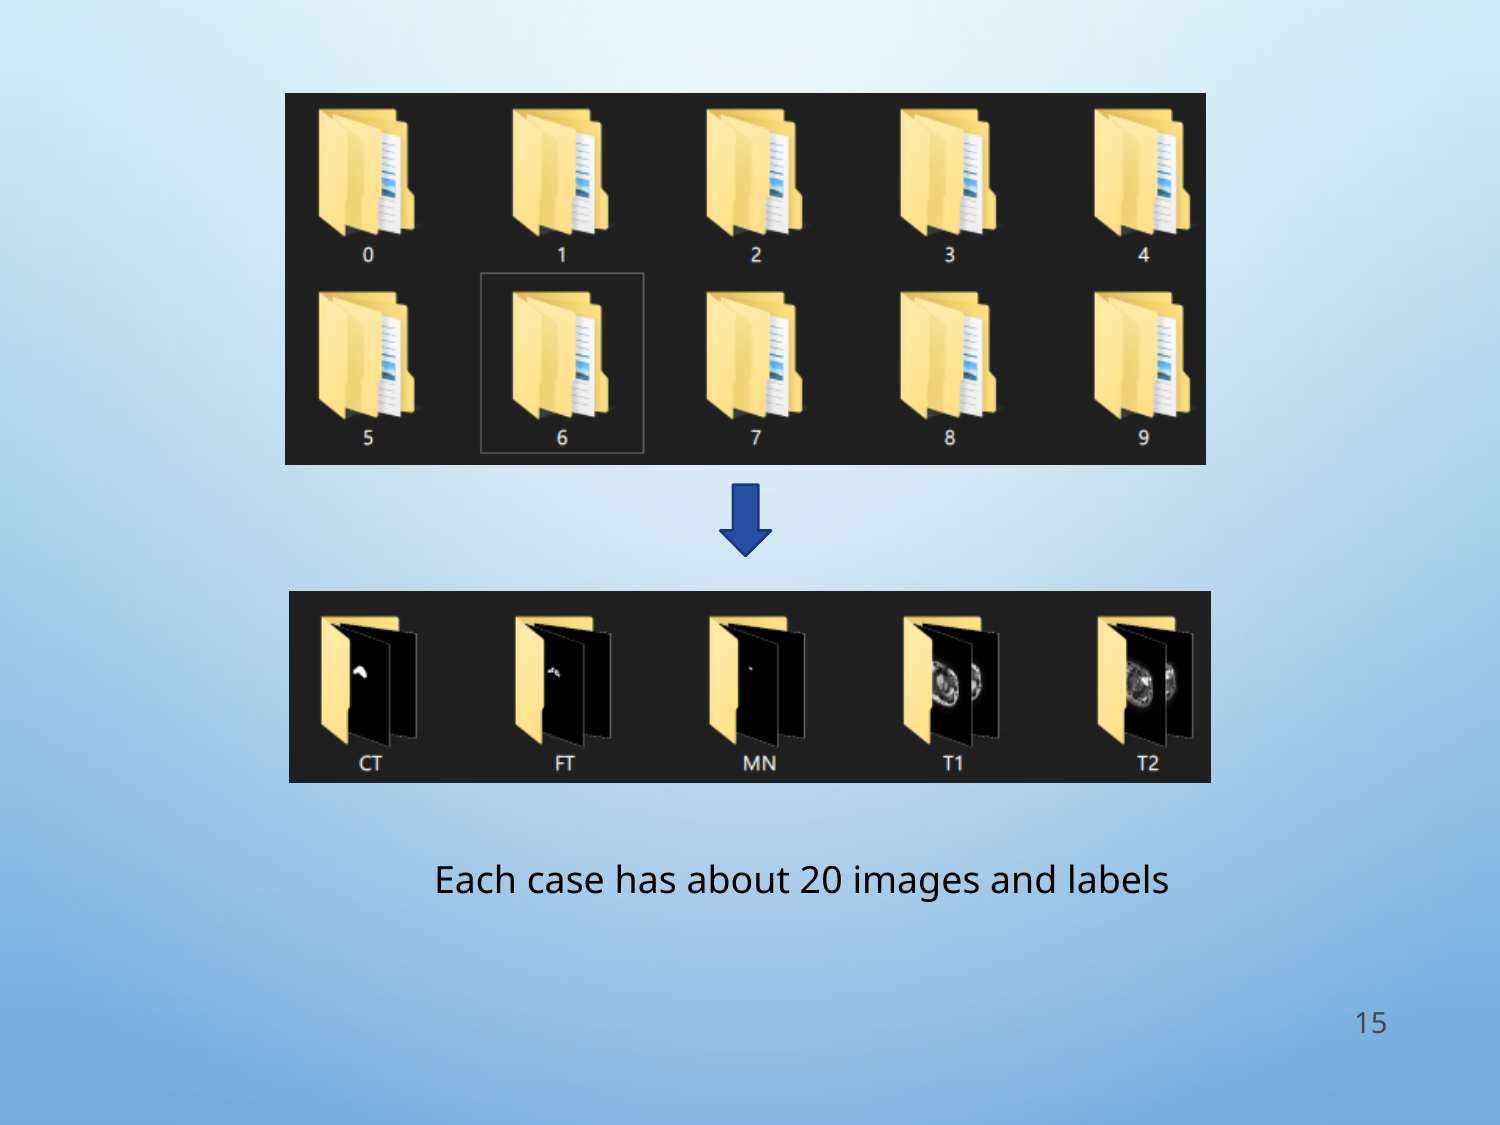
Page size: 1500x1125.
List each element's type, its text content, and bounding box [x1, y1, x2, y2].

text_box [718, 483, 773, 557]
slide_number 15 [1293, 994, 1388, 1055]
text_box Each case has about 20 images and labels [419, 848, 1186, 908]
picture [289, 591, 1211, 783]
picture [285, 92, 1206, 466]
